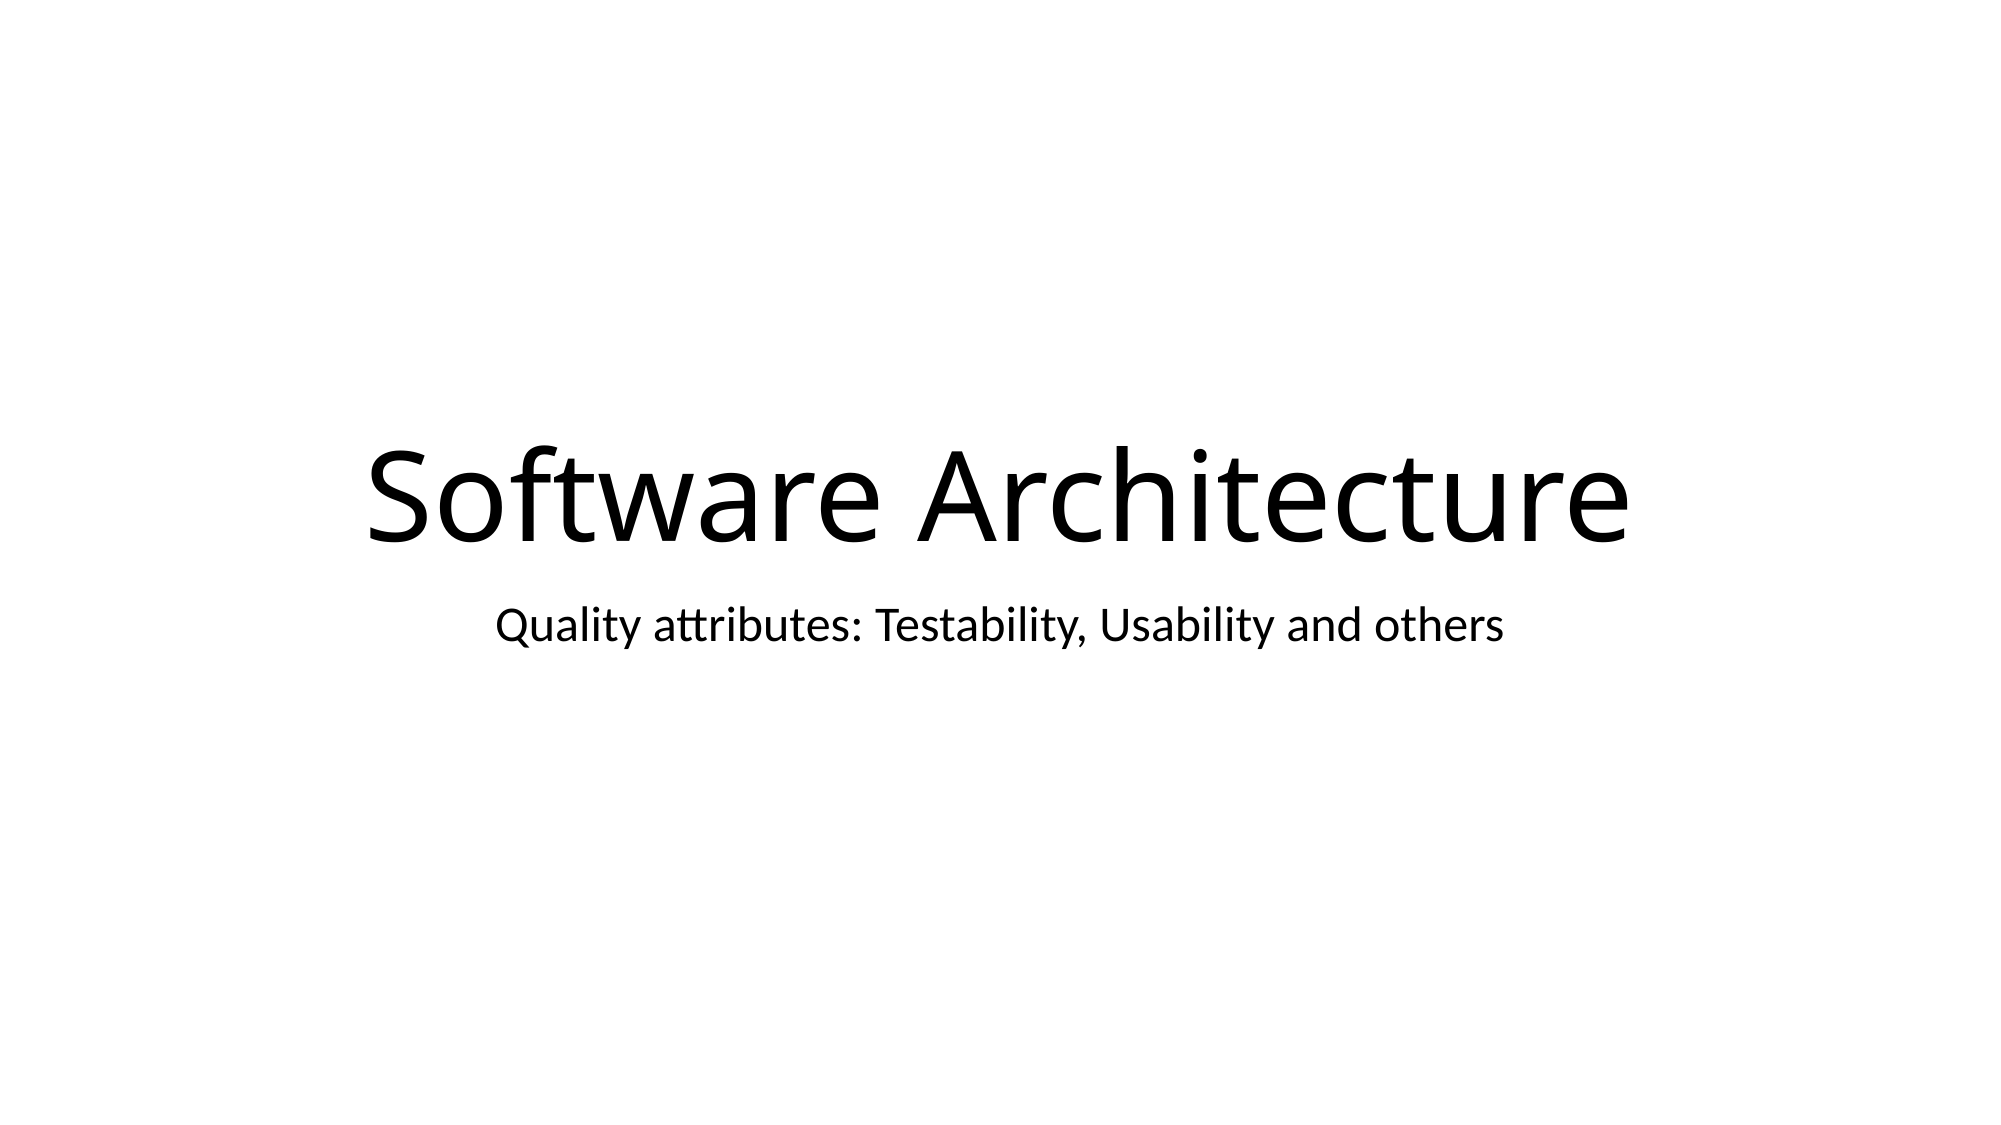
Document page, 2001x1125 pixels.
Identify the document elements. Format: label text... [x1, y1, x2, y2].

title Software Architecture [249, 184, 1750, 576]
subtitle Quality attributes: Testability, Usability and others [249, 590, 1750, 863]
